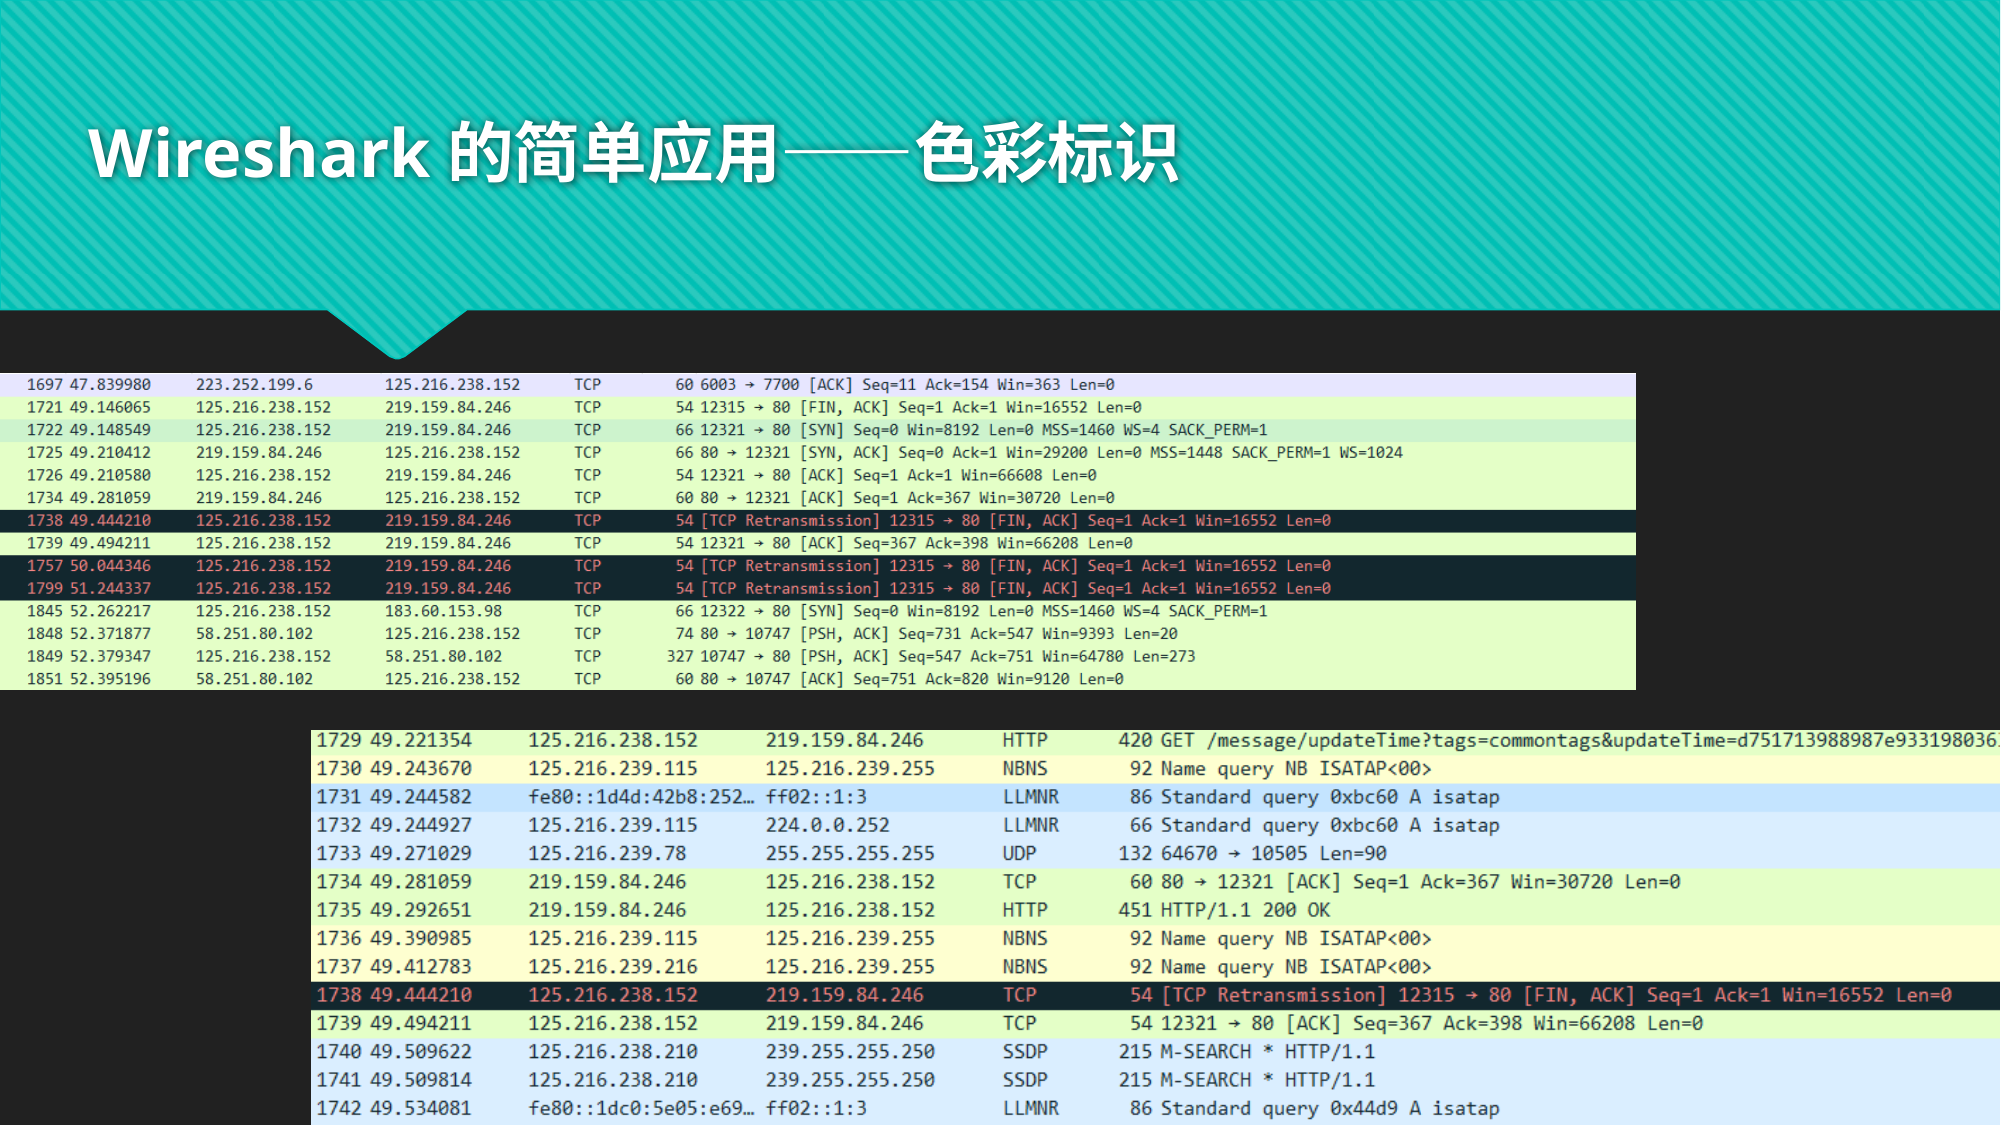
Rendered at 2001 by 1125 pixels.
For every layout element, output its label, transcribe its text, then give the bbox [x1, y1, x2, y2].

title Wireshark的简单应用——色彩标识 [74, 64, 1926, 199]
picture [310, 730, 2000, 1125]
picture [0, 373, 1636, 690]
